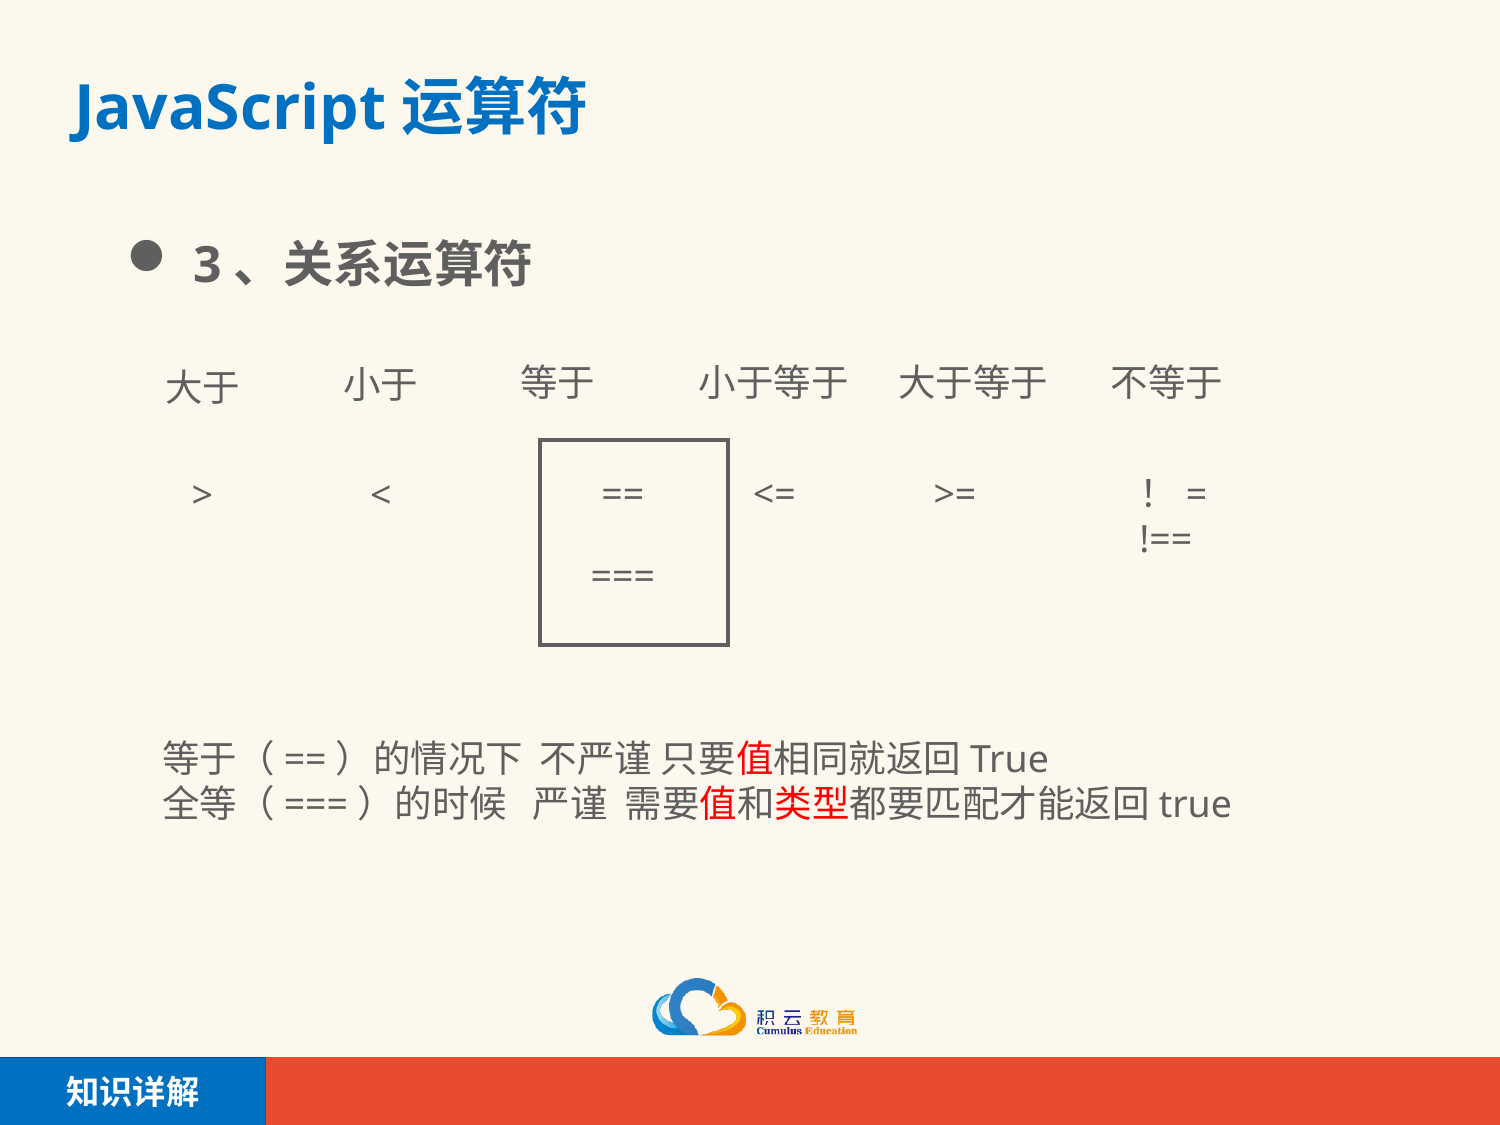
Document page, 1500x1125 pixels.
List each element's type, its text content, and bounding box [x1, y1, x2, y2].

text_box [111, 194, 1400, 834]
picture [643, 971, 869, 1044]
title JavaScript运算符 [69, 55, 1431, 163]
